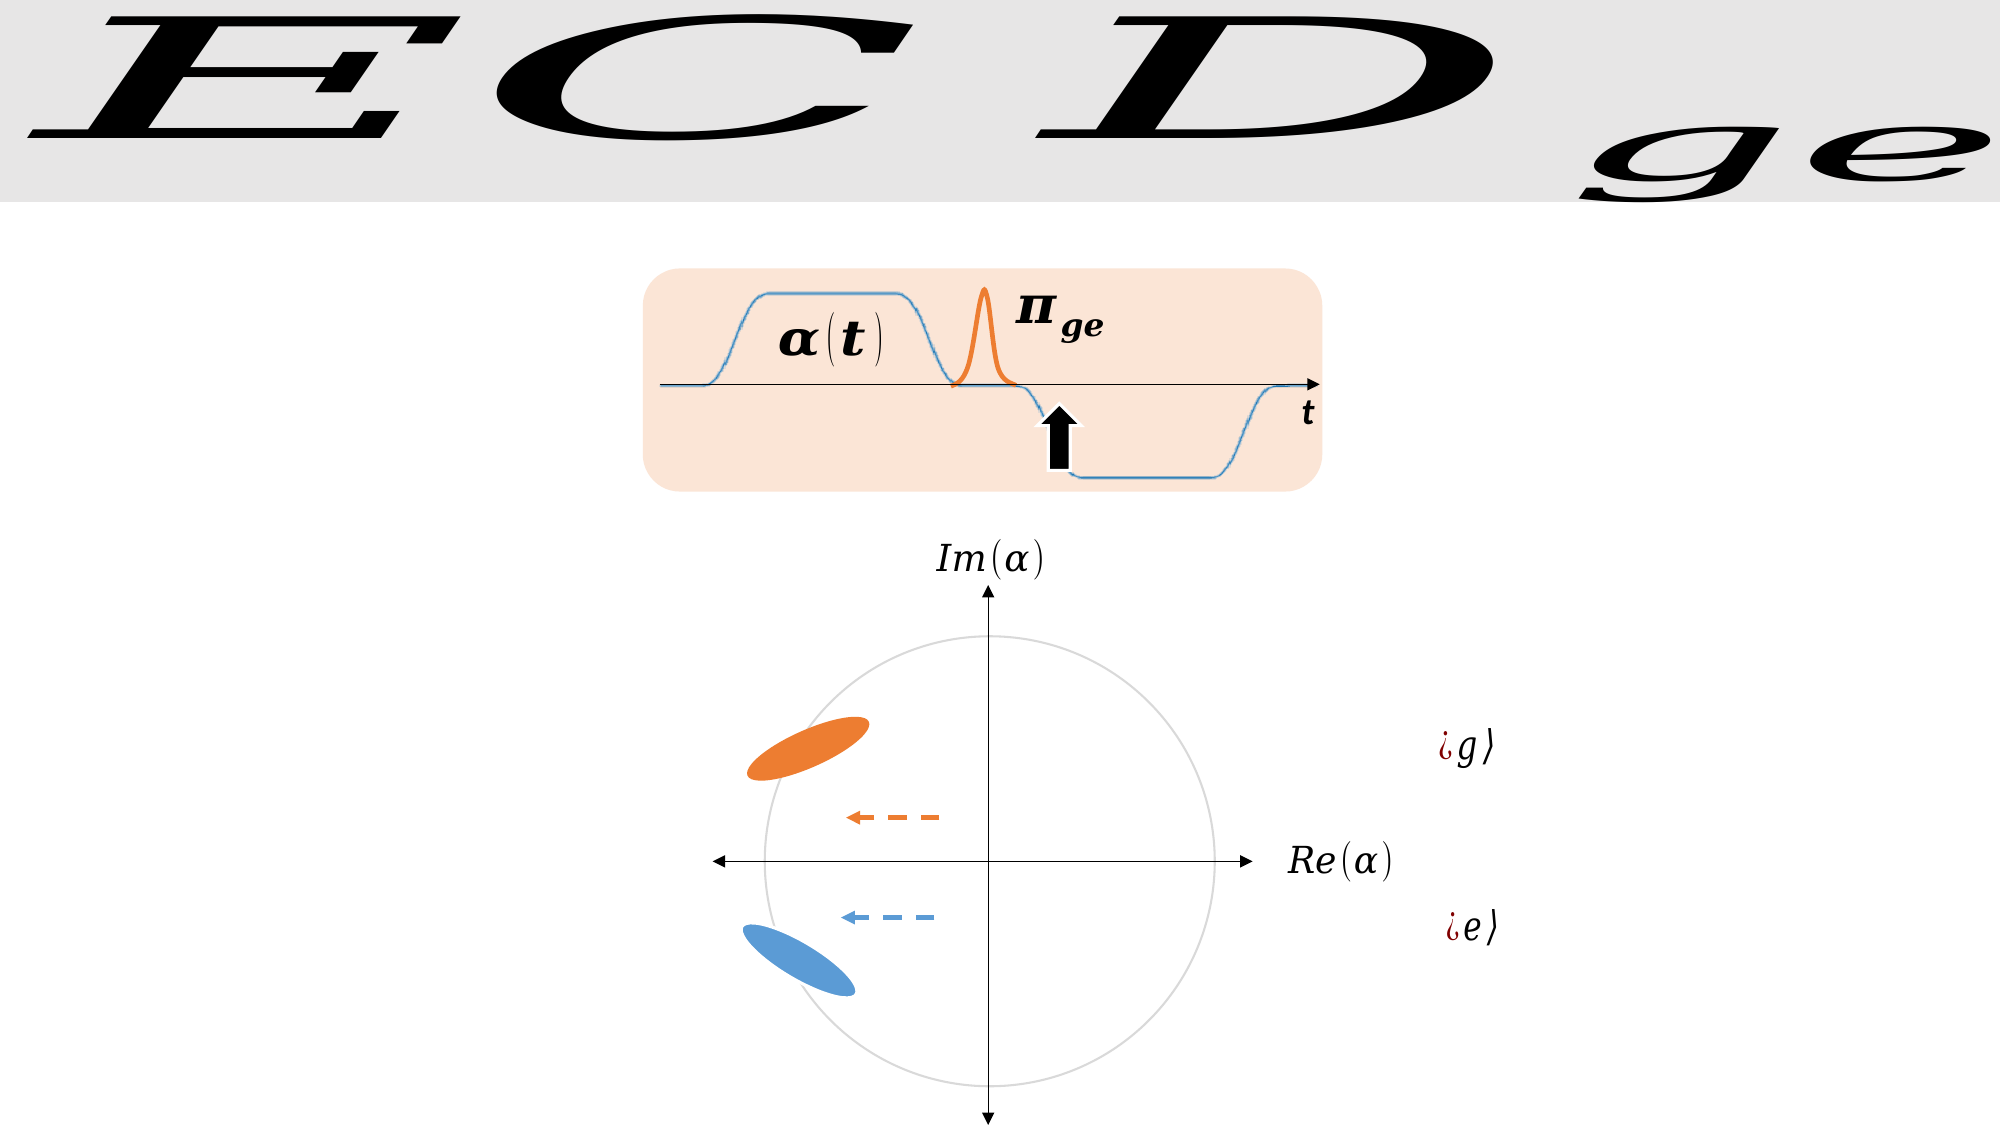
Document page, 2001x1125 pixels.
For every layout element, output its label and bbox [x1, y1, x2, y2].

text_box [983, 635, 988, 861]
text_box [745, 715, 871, 783]
text_box [983, 862, 988, 1088]
text_box [989, 862, 1216, 1088]
text_box [638, 268, 1362, 492]
text_box [763, 635, 982, 861]
text_box [739, 921, 859, 1000]
text_box [989, 635, 1216, 861]
text_box [763, 862, 982, 1088]
